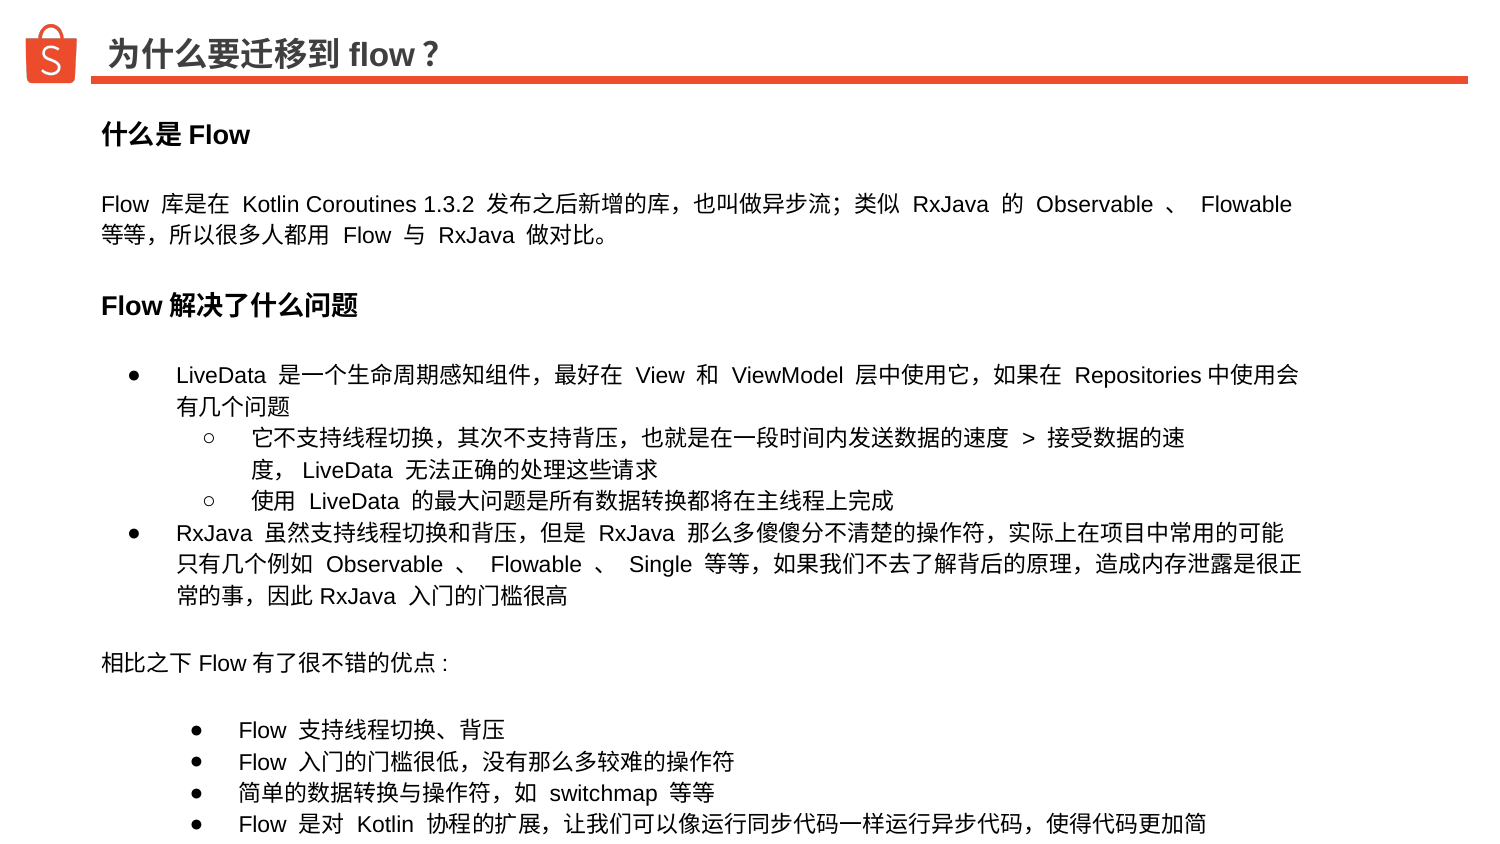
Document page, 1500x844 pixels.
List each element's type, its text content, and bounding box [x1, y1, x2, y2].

text_box 为什么要迁移到flow？ [92, 18, 905, 97]
picture [25, 24, 81, 86]
text_box 什么是Flow Flow 库是在 Kotlin Coroutines 1.3.2 发布之后新增的库，也叫做异步流；类似 RxJava 的 Observable 、 Flowable 等等，所以很多人都用 Flow 与 RxJava 做对比。 Flow解决了什么问题 LiveData 是一个生命周期感知组件，最好在 View 和 ViewModel 层中使用它，如果在 Repositories中使用会有几个问题 它不支持线程切换，其次不支持背压，也就是在一段时间内发送数据的速度 > 接受数据的速度，LiveData 无法正确的处理这些请求 使用 LiveData 的最大问题是所有数据转换都将在主线程上完成 RxJava 虽然支持线程切换和背压，但是 RxJava 那么多傻傻分不清楚的操作符，实际上在项目中常用的可能只有几个例如 Observable 、 Flowable 、 Single 等等，如果我们不去了解背后的原理，造成内存泄露是很正常的事，因此RxJava 入门的门槛很高 相比之下Flow有了很不错的优点: Flow 支持线程切换、背压 Flow 入门的门槛很低，没有那么多较难的操作符 简单的数据转换与操作符，如 switchmap 等等 Flow 是对 Kotlin 协程的扩展，让我们可以像运行同步代码一样运行异步代码，使得代码更加简洁，提高了代码的可读性 解决回调地狱的问题 [86, 97, 1321, 844]
